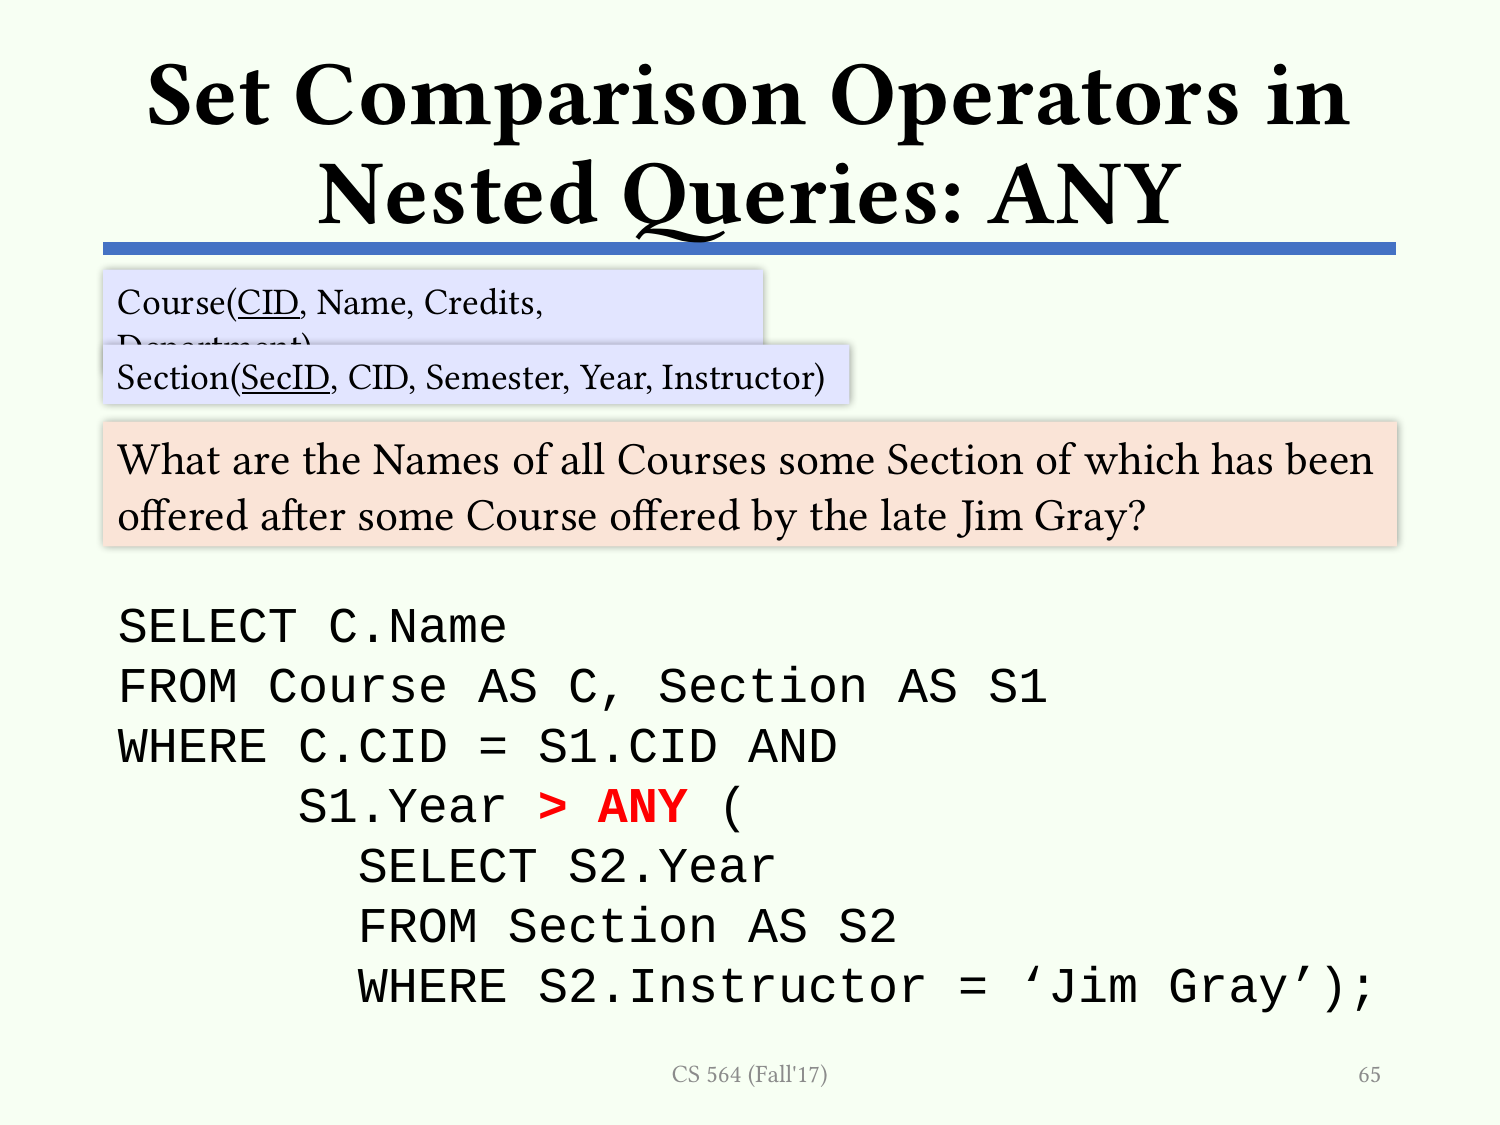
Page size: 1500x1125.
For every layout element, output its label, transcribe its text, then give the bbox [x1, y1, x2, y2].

text_box Section(SecID, CID, Semester, Year, Instructor) [103, 344, 850, 405]
footer CS 564 (Fall'17) [496, 1042, 1004, 1103]
title Set Comparison Operators in Nested Queries: ANY [103, 35, 1397, 253]
slide_number 65 [1059, 1042, 1397, 1103]
text_box What are the Names of all Courses some Section of which has been offered after some Course offered by the late Jim Gray? [103, 421, 1397, 547]
text_box SELECT C.Name FROM Course AS C, Section AS S1 WHERE C.CID = S1.CID AND S1.Year > ANY ( SELECT S2.Year FROM Section AS S2 WHERE S2.Instructor = ‘Jim Gray’); [103, 584, 1397, 1020]
text_box Course(CID, Name, Credits, Department) [103, 269, 763, 341]
